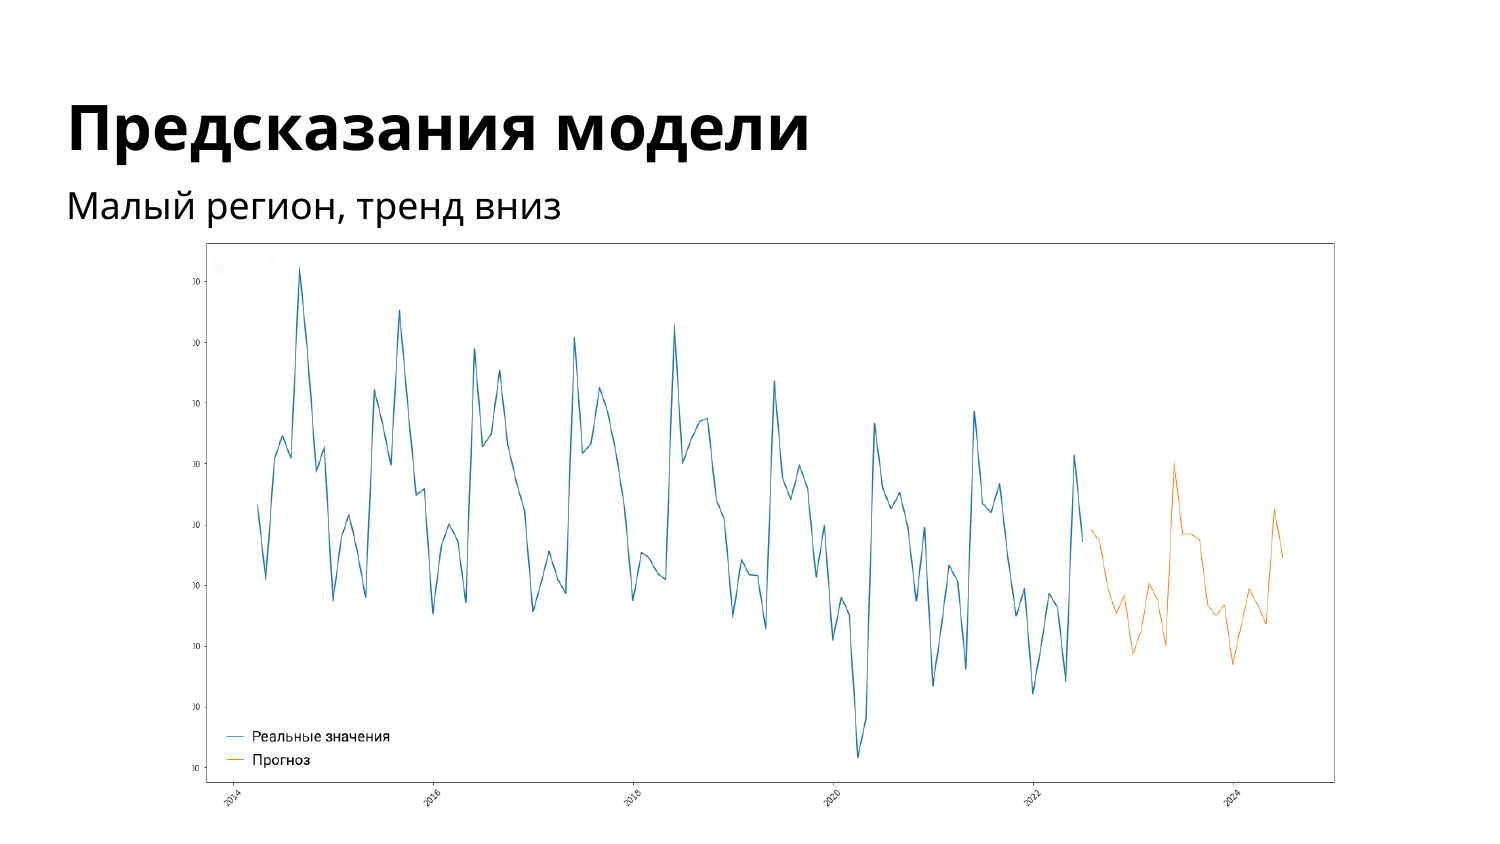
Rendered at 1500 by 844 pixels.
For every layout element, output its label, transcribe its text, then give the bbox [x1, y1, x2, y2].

picture [192, 242, 1349, 813]
title Предсказания модели [51, 72, 1449, 167]
text_box Малый регион, тренд вниз [51, 166, 833, 242]
